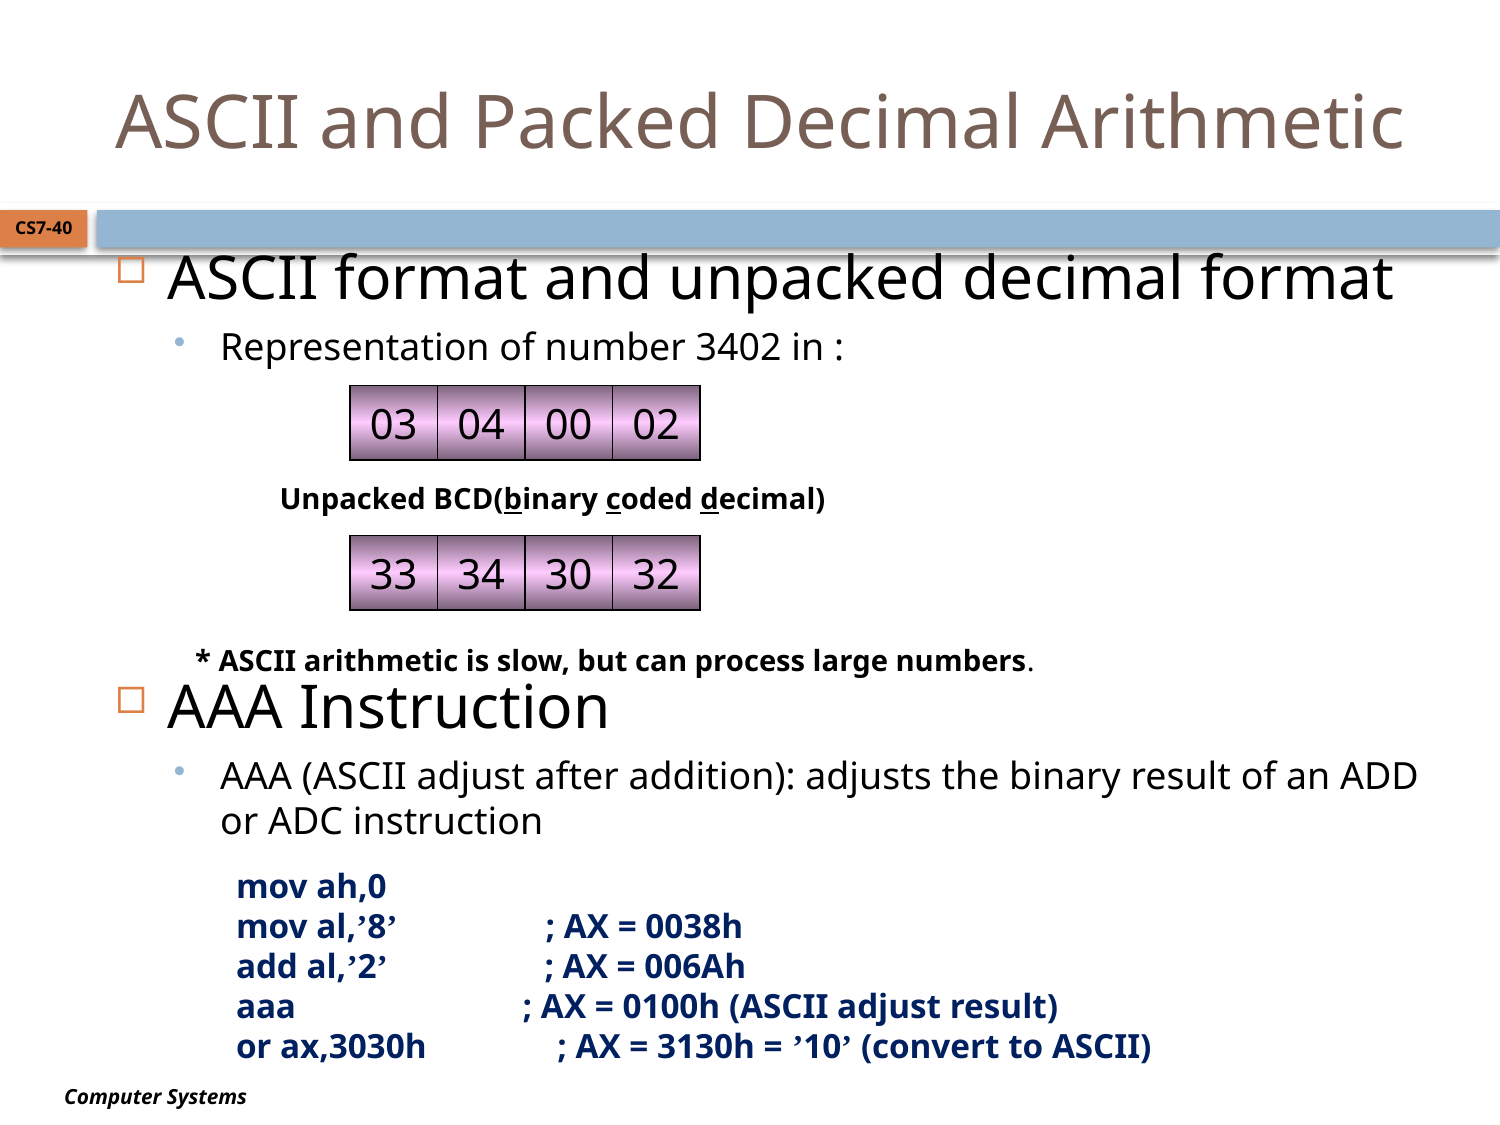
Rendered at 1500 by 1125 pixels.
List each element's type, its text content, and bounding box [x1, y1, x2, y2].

text_box Unpacked BCD(binary coded decimal) [264, 472, 841, 523]
text_box 34 [437, 535, 524, 611]
text_box 00 [524, 385, 612, 461]
text_box 03 [349, 385, 437, 461]
text_box 32 [612, 535, 700, 611]
text_box * ASCII arithmetic is slow, but can process large numbers. [180, 635, 1050, 685]
text_box 02 [612, 385, 700, 461]
title ASCII and Packed Decimal Arithmetic [100, 37, 1438, 200]
text_box 30 [524, 535, 612, 611]
text_box mov ah,0 mov al,’8’ ; AX = 0038h add al,’2’ ; AX = 006Ah aaa ; AX = 0100h (ASCII adjust result) or ax,3030h ; AX = 3130h = ’10’ (convert to ASCII) [221, 857, 1167, 1073]
text_box 33 [349, 535, 437, 611]
text_box 04 [437, 385, 524, 461]
slide_number CS7-40 [0, 208, 88, 249]
list ASCII format and unpacked decimal format Representation of number 3402 in : AAA Instruction AAA (ASCII adjust after addition): adjusts the binary result of an ADD or ADC instruction [100, 231, 1438, 970]
